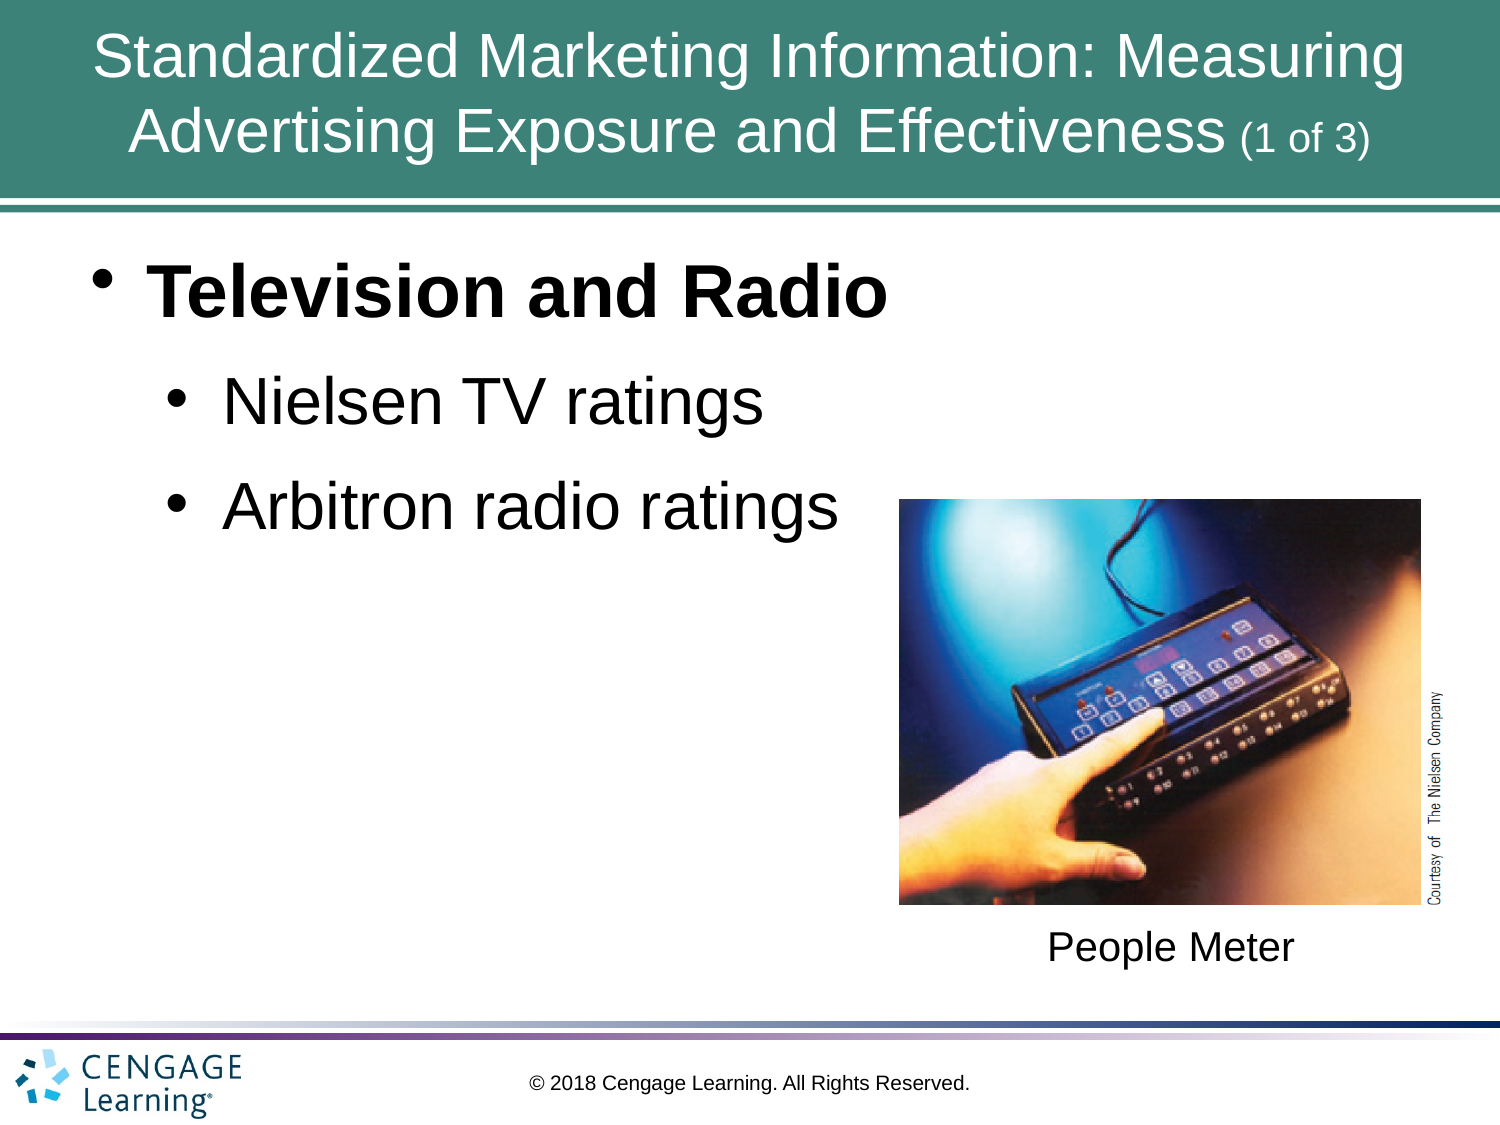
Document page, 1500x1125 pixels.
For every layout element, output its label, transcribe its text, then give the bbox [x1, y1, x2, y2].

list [899, 499, 1451, 906]
title Standardized Marketing Information: Measuring Advertising Exposure and Effectiveness (1 of 3) [37, 0, 1463, 181]
list Television and Radio Nielsen TV ratings Arbitron radio ratings [74, 234, 1426, 463]
list People Meter [1031, 915, 1318, 988]
picture [15, 1049, 241, 1119]
